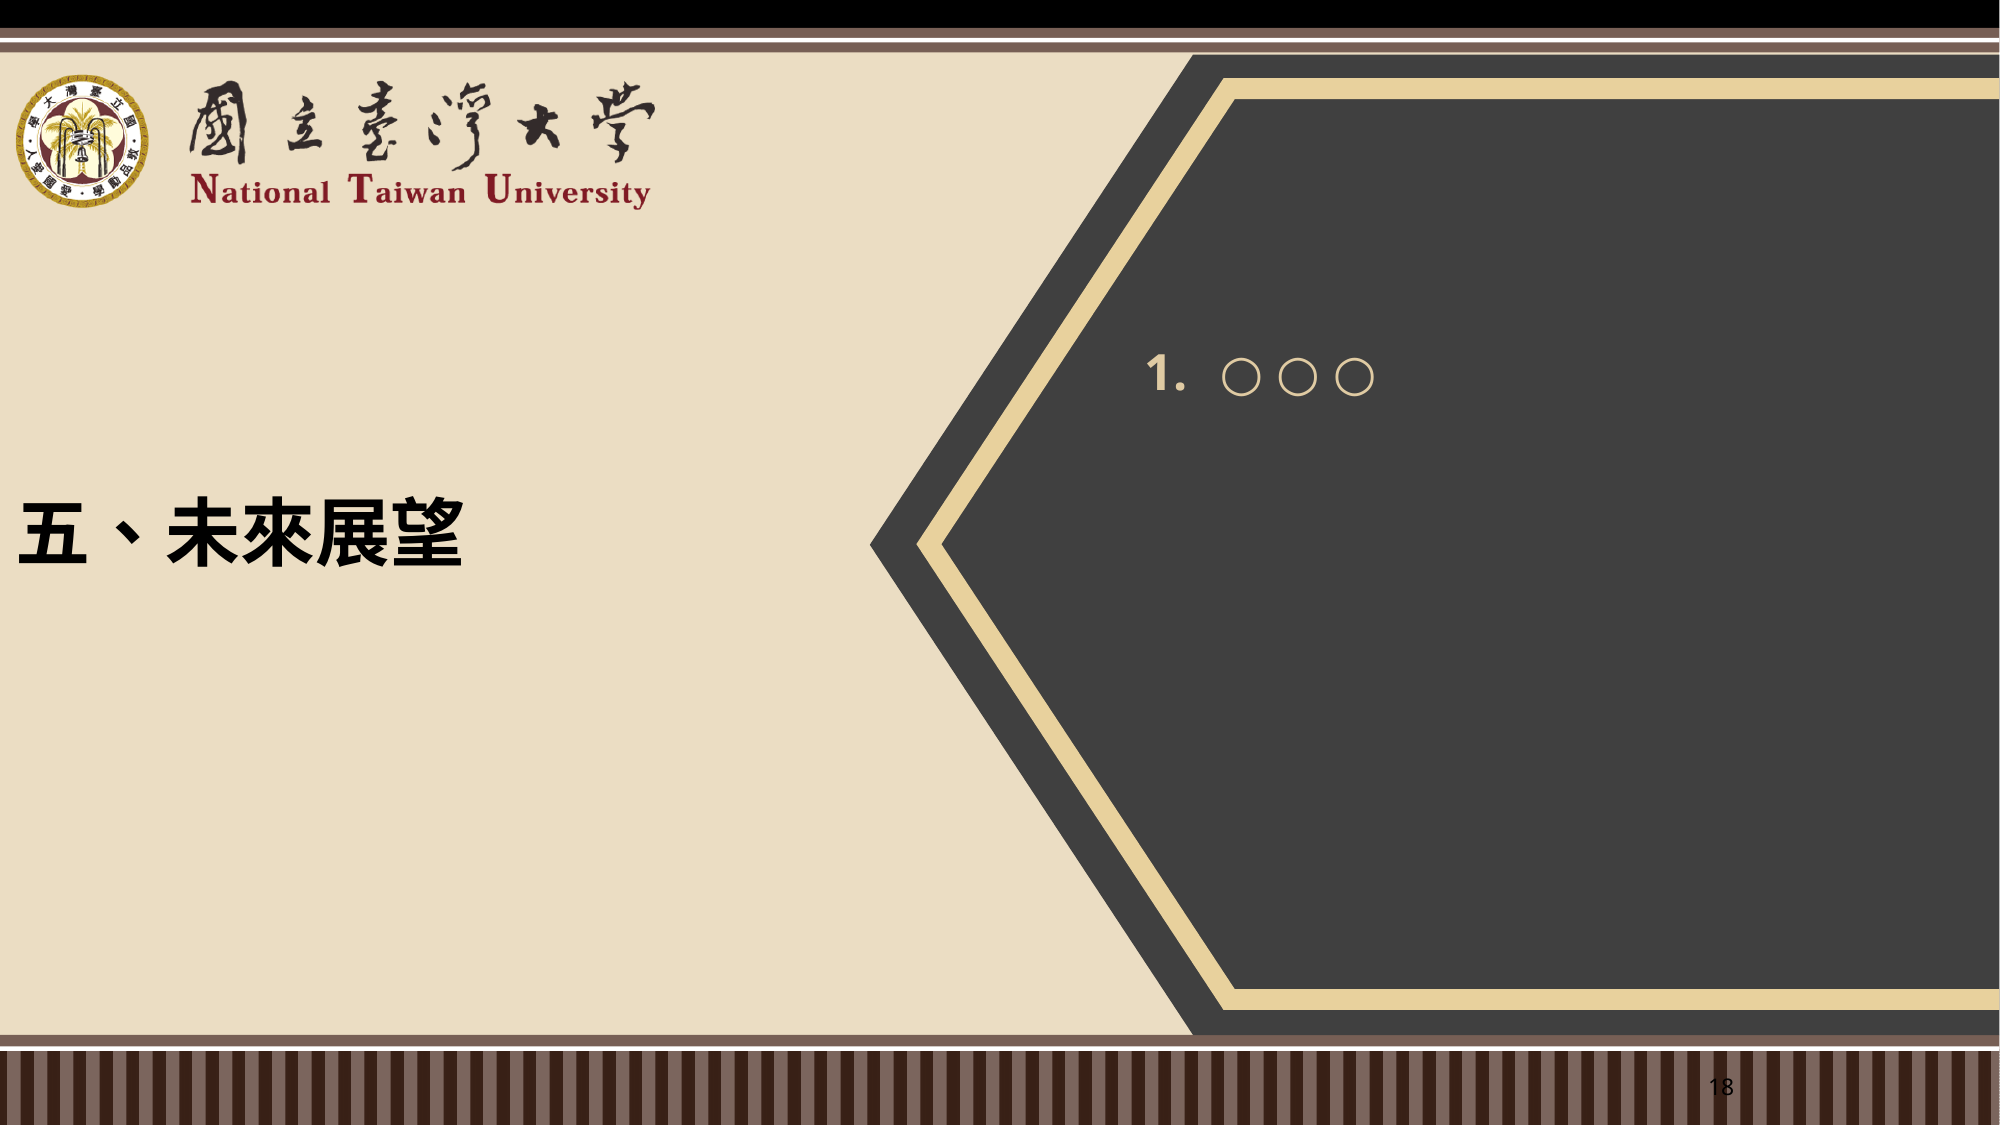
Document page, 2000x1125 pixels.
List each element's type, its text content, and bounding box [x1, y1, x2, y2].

list ○ ○ ○ [1129, 290, 2000, 929]
picture [5, 54, 671, 231]
title 五、未來展望 [0, 408, 977, 584]
slide_number 18 [1596, 1069, 1750, 1107]
